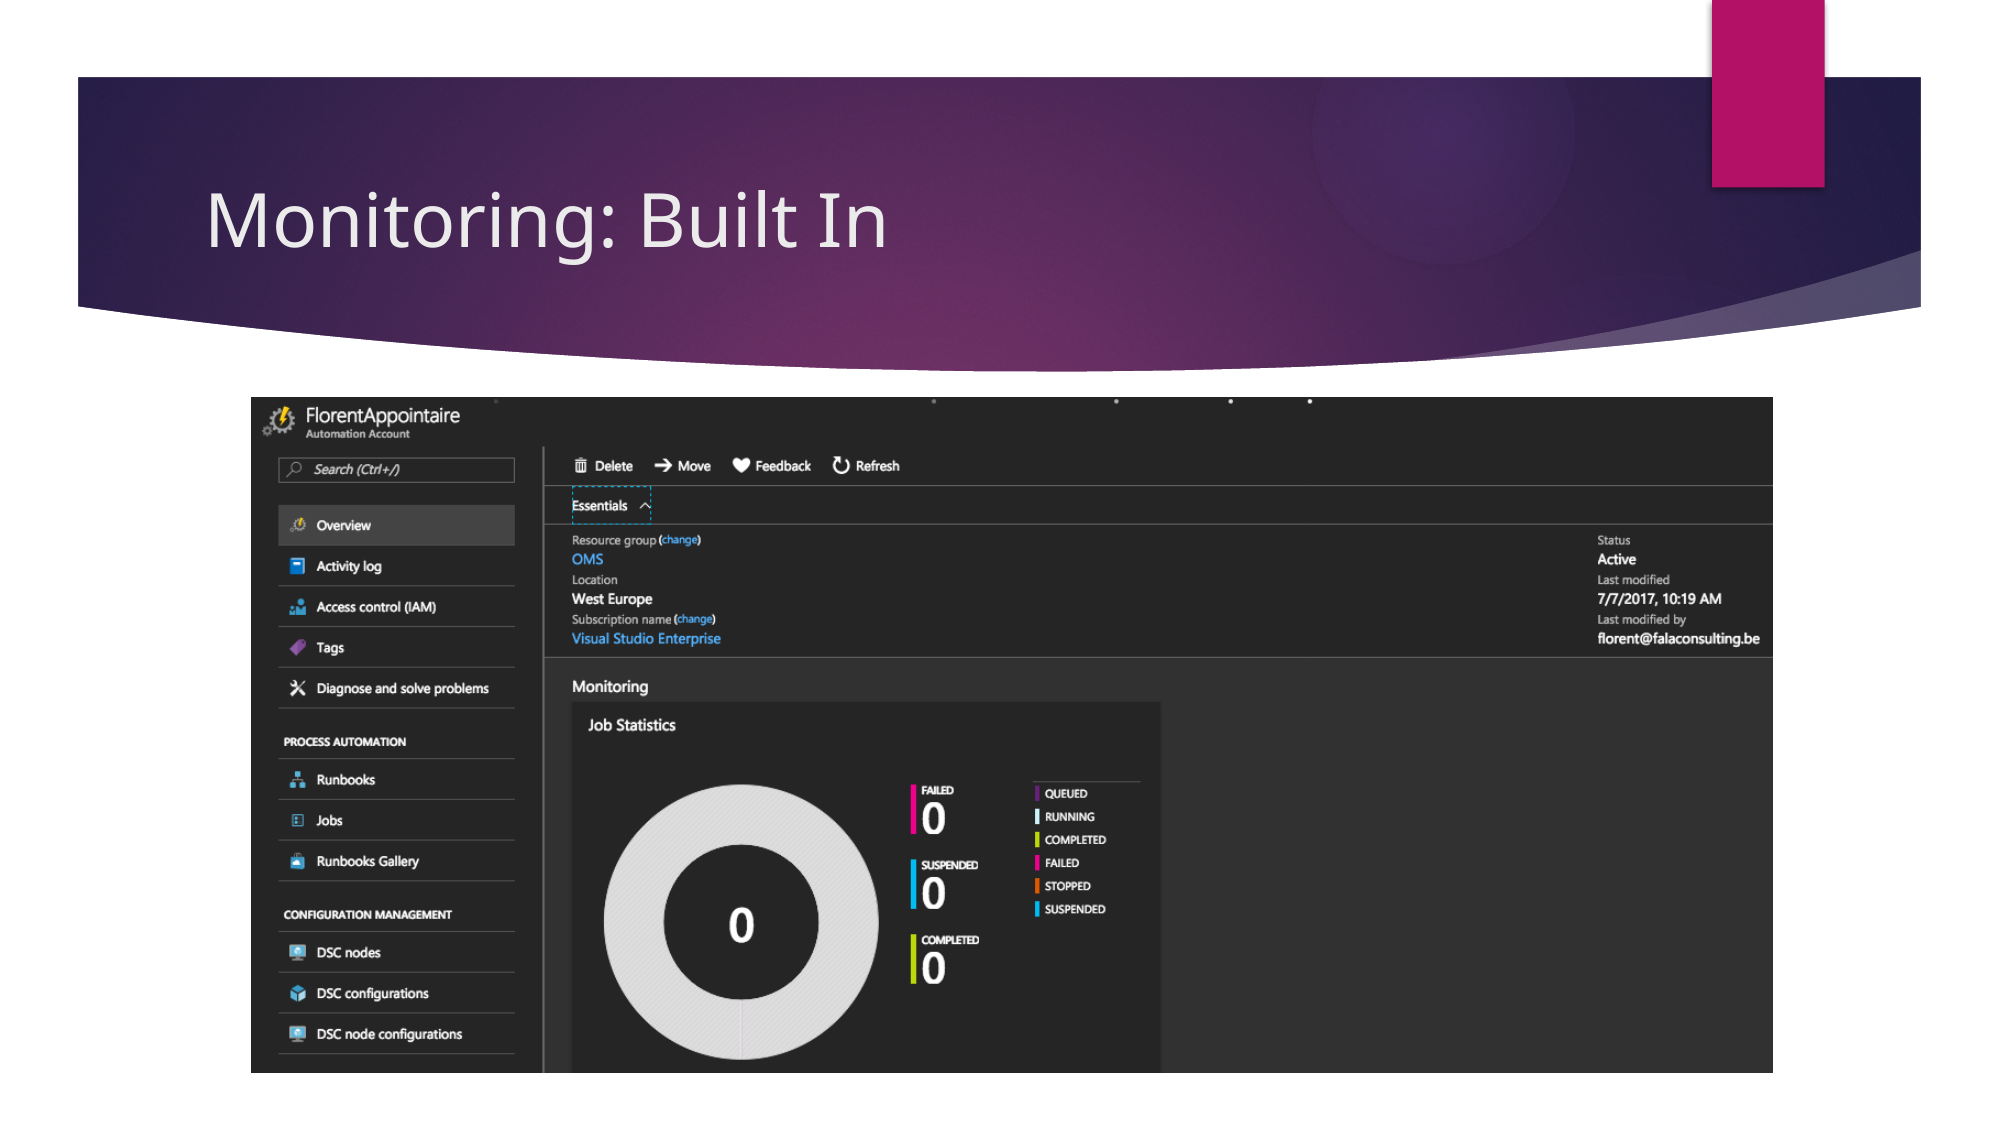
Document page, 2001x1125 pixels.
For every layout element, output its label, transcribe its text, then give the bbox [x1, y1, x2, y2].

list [250, 396, 1773, 1073]
title Monitoring: Built In [189, 159, 1627, 276]
